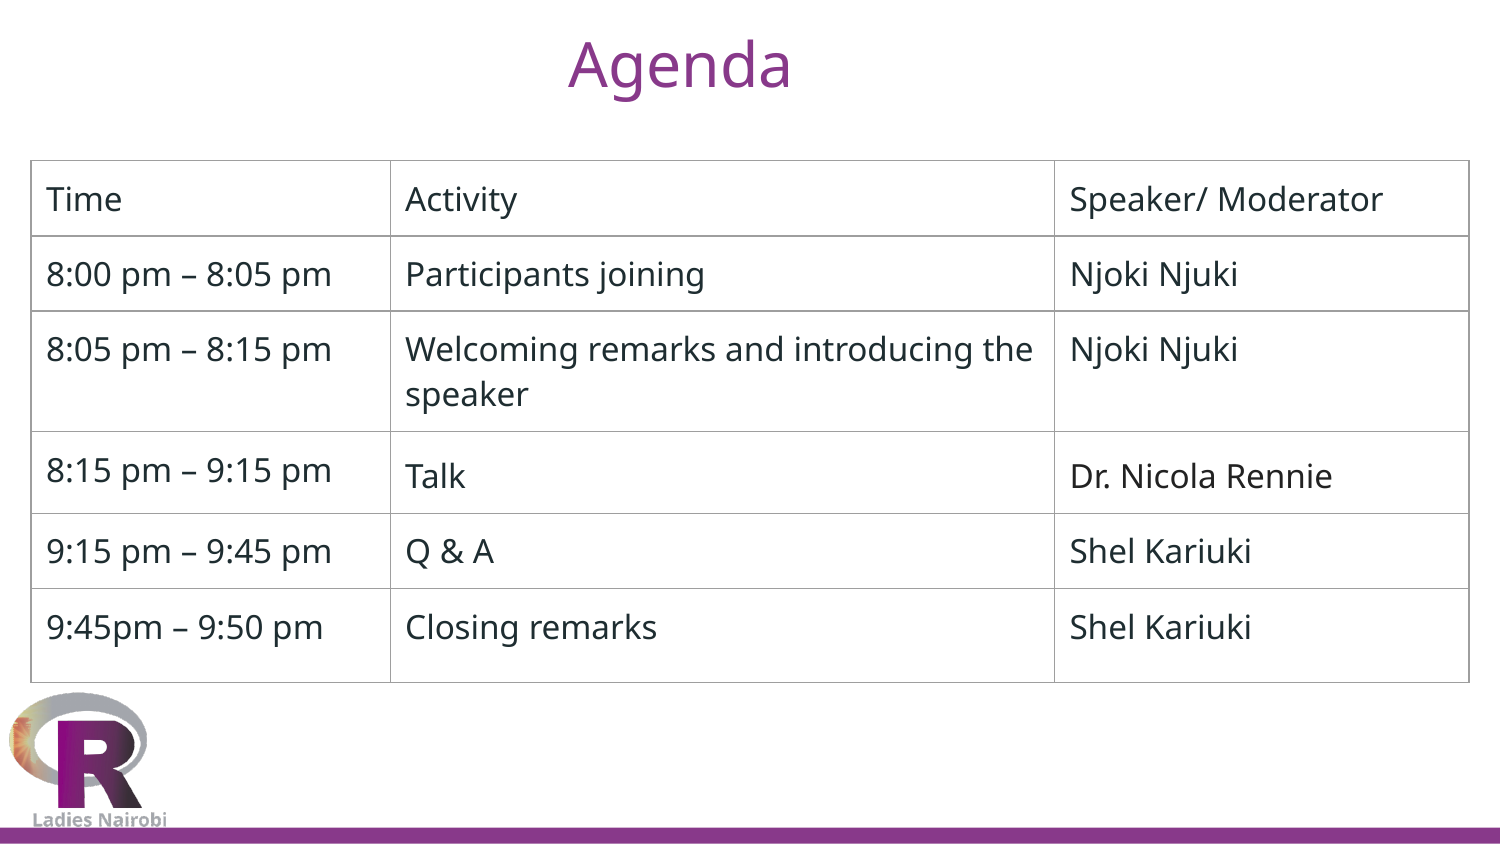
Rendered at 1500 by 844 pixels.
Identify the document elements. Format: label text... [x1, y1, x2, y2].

table_cell Njoki Njuki [1055, 312, 1468, 431]
table_cell Welcoming remarks and introducing the speaker [391, 312, 1054, 431]
table_cell Q & A [391, 514, 1054, 588]
table_cell Closing remarks [391, 589, 1054, 682]
table_cell Dr. Nicola Rennie [1055, 432, 1468, 513]
table_cell 8:15 pm – 9:15 pm [32, 432, 390, 513]
table_cell 8:00 pm – 8:05 pm [32, 237, 390, 310]
table_cell 9:15 pm – 9:45 pm [32, 514, 390, 588]
table_cell Participants joining [391, 237, 1054, 310]
table_header Activity [391, 161, 1054, 235]
picture [0, 690, 175, 829]
table_cell Talk [391, 432, 1054, 513]
text_box Agenda [168, 24, 1194, 101]
table_cell 8:05 pm – 8:15 pm [32, 312, 390, 431]
table_header Speaker/ Moderator [1055, 161, 1468, 235]
table_cell Njoki Njuki [1055, 237, 1468, 310]
table_header Time [32, 161, 390, 235]
table_cell 9:45pm – 9:50 pm [32, 589, 390, 682]
table_cell Shel Kariuki [1055, 514, 1468, 588]
table_cell Shel Kariuki [1055, 589, 1468, 682]
